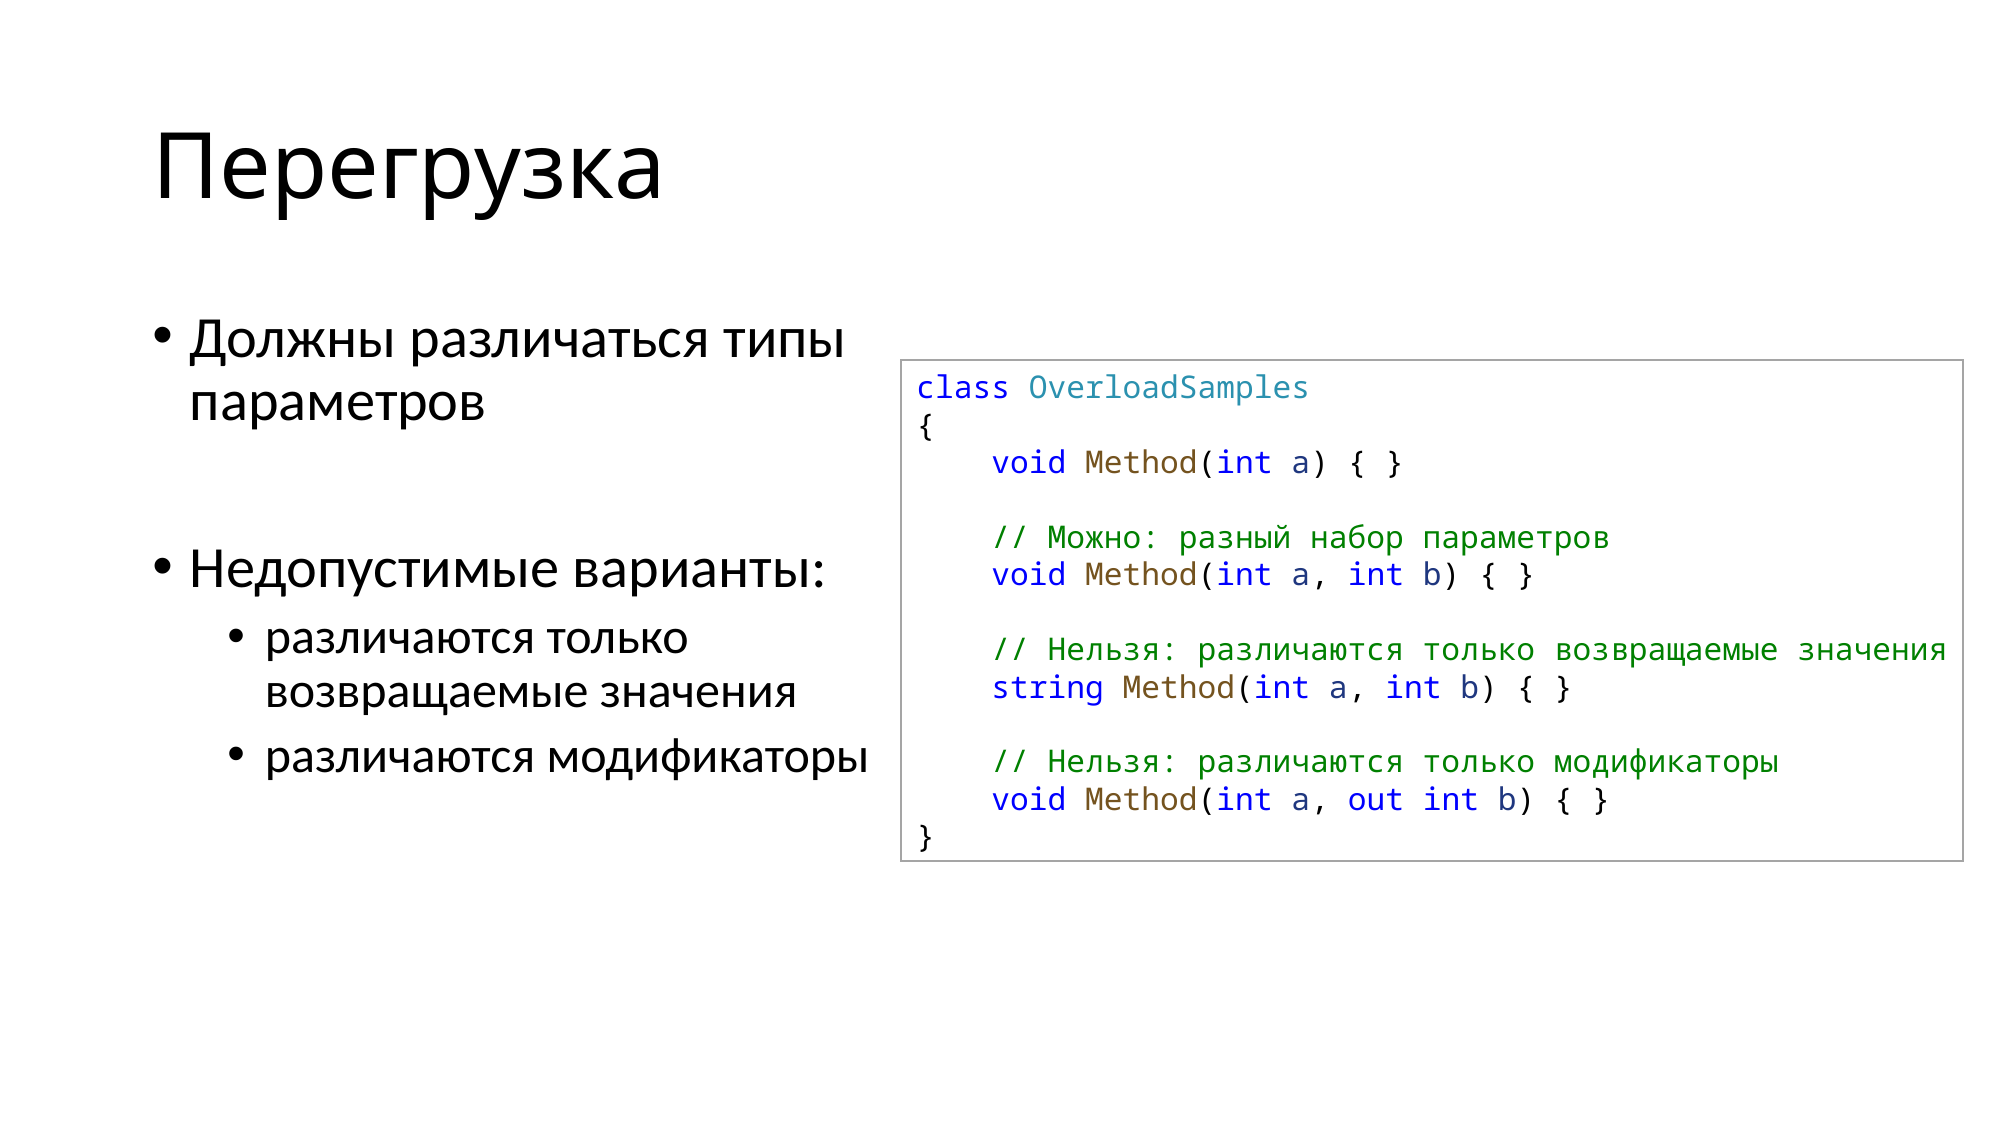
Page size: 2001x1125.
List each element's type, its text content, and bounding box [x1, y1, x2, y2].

text_box class OverloadSamples { void Method(int a) { } // Можно: разный набор параметров void Method(int a, int b) { } // Нельзя: различаются только возвращаемые значения string Method(int a, int b) { } // Нельзя: различаются только модификаторы void Method(int a, out int b) { } } [900, 359, 1964, 862]
title Перегрузка [137, 59, 1863, 278]
list Должны различаться типы параметров Недопустимые варианты: различаются только возвращаемые значения различаются модификаторы [137, 299, 912, 1014]
